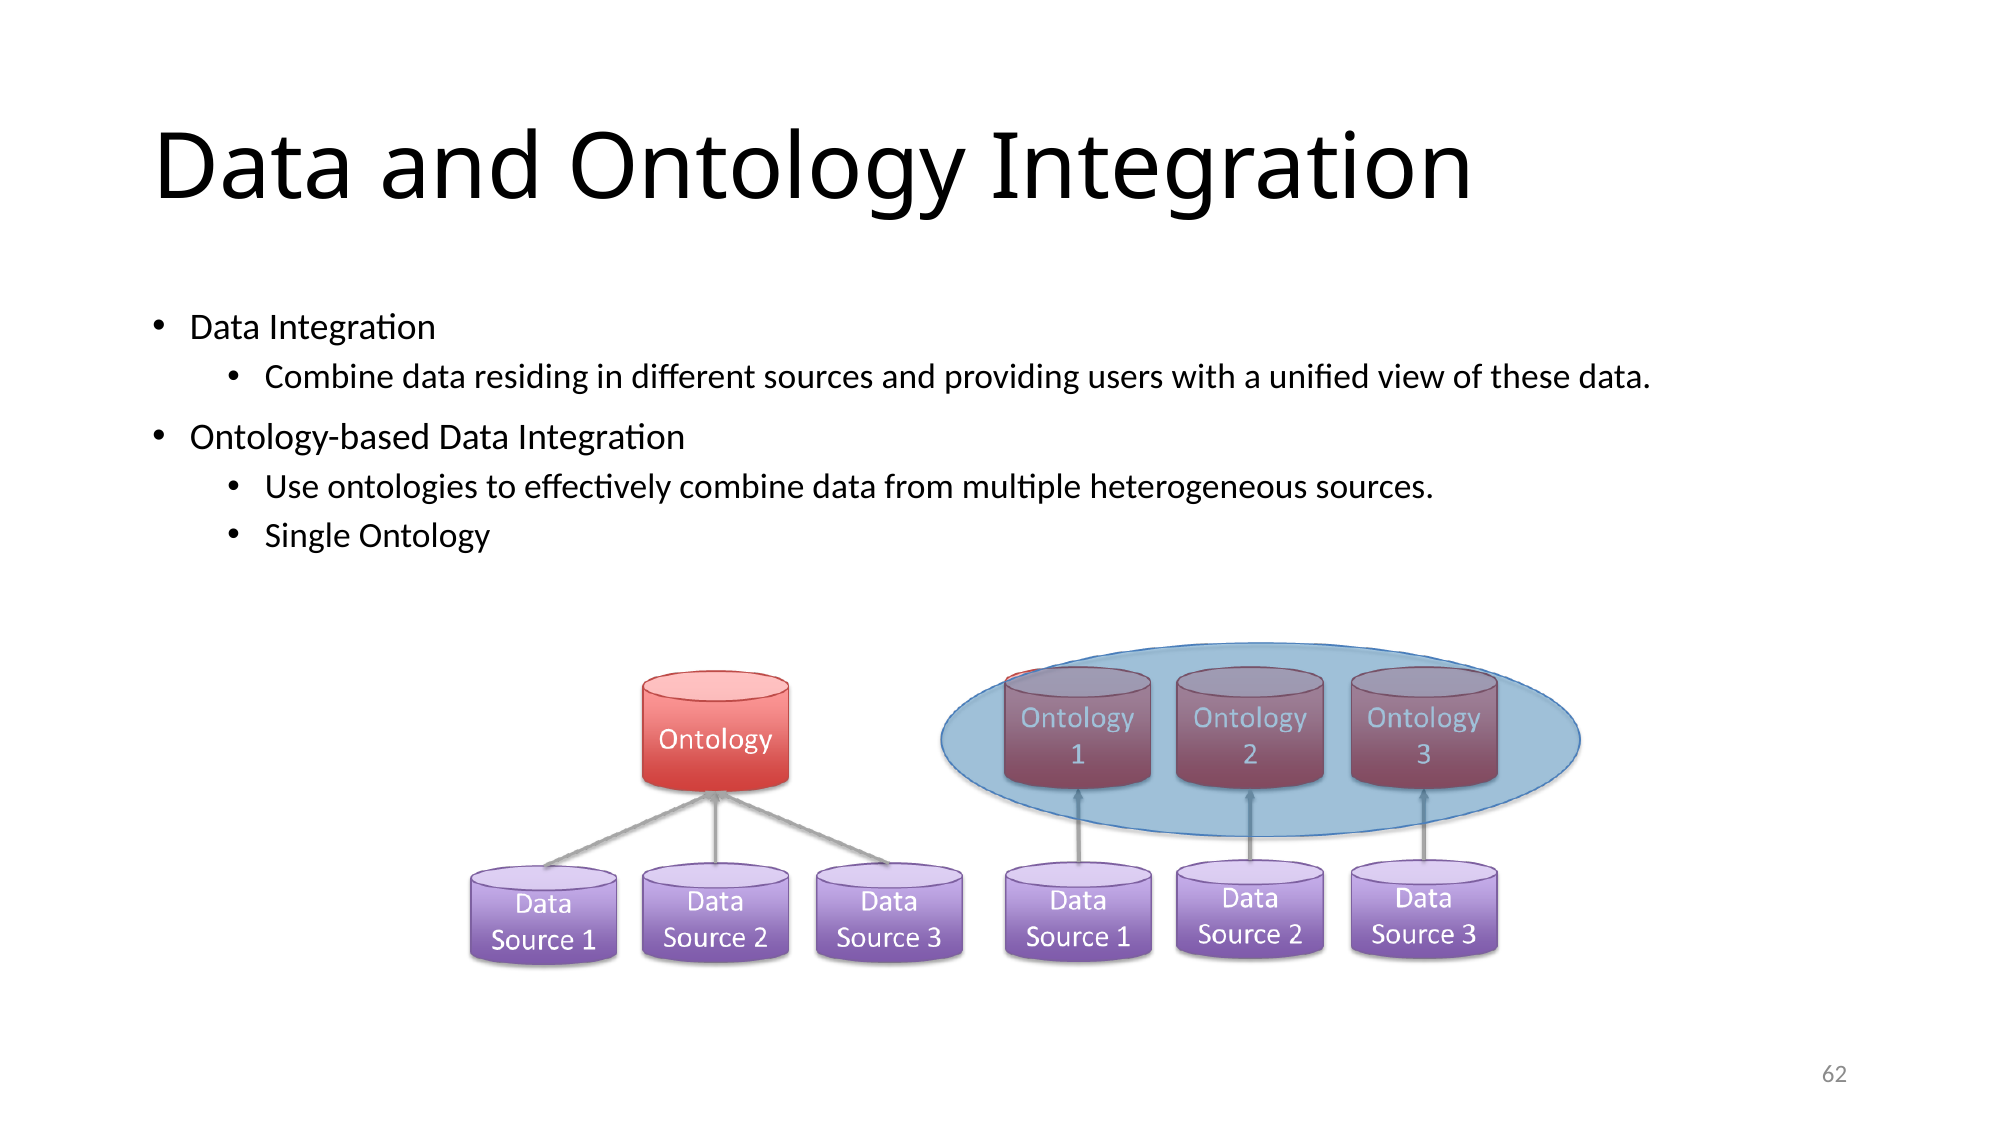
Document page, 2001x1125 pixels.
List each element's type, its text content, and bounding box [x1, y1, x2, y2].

title Data and Ontology Integration [137, 59, 1863, 278]
list Data Integration Combine data residing in different sources and providing users with a unified view of these data. Ontology-based Data Integration Use ontologies to effectively combine data from multiple heterogeneous sources. Single Ontology [137, 299, 1863, 1014]
picture [464, 639, 1586, 984]
slide_number 62 [1412, 1042, 1863, 1103]
